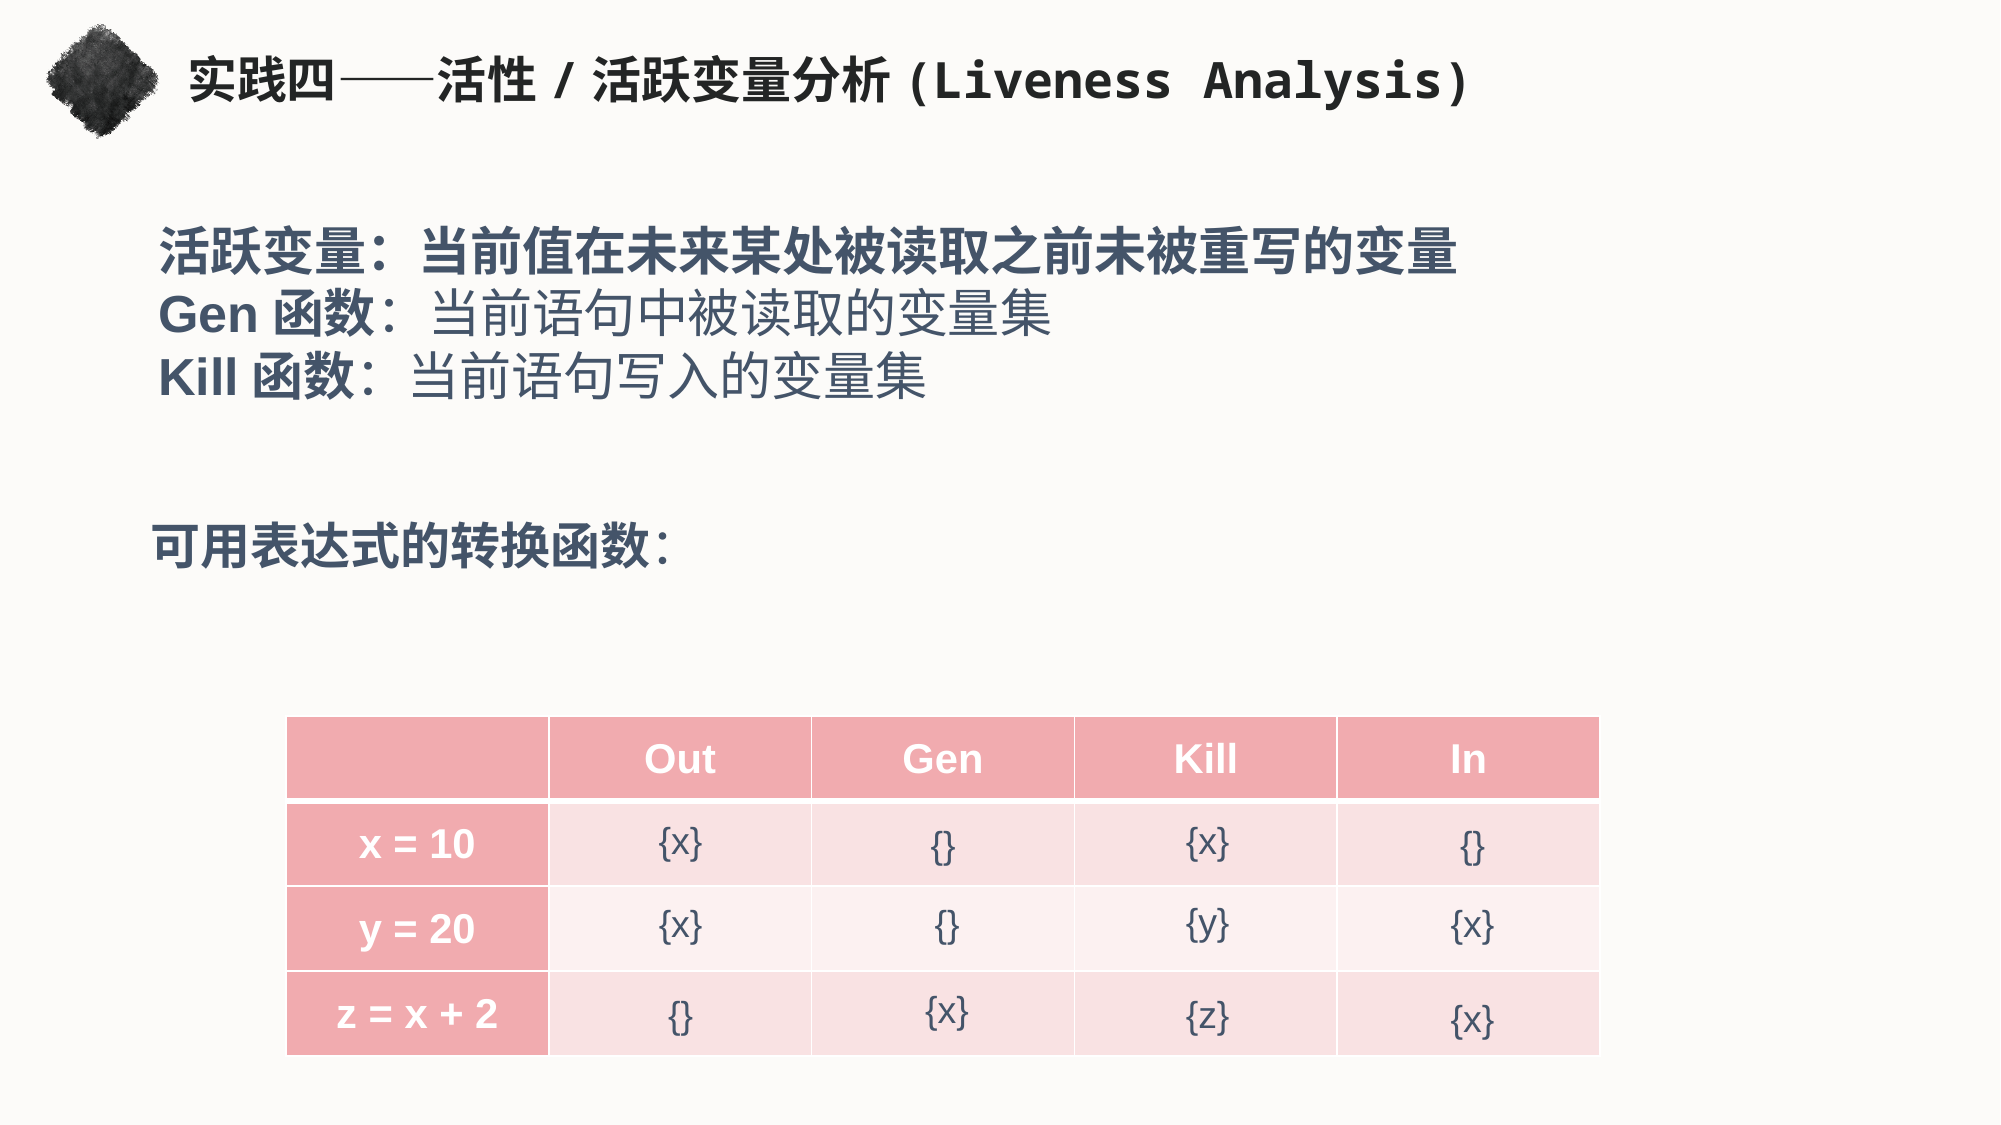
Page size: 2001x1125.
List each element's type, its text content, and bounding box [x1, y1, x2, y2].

text_box {} [862, 892, 1032, 952]
text_box {} [1387, 813, 1558, 874]
table_cell [1075, 804, 1336, 885]
table_cell [812, 887, 1074, 970]
table_cell [1338, 972, 1599, 1055]
text_box 活跃变量：当前值在未来某处被读取之前未被重写的变量 Gen函数：当前语句中被读取的变量集 Kill函数：当前语句写入的变量集 [143, 210, 1474, 414]
table_cell [1075, 972, 1336, 1055]
text_box {} [595, 983, 766, 1044]
text_box {x} [1365, 987, 1580, 1048]
text_box {z} [1123, 983, 1293, 1044]
table_cell [1075, 887, 1336, 970]
text_box {y} [1123, 890, 1293, 950]
table_cell [550, 972, 811, 1055]
text_box {x} [845, 978, 1049, 1039]
text_box {x} [1387, 892, 1558, 952]
table_header Gen [812, 717, 1074, 798]
table_cell y = 20 [287, 887, 548, 970]
table_header Out [550, 717, 811, 798]
text_box {x} [552, 892, 809, 952]
text_box {x} [595, 809, 766, 870]
table_header Kill [1075, 717, 1336, 798]
table_cell z = x + 2 [287, 972, 548, 1055]
table_header In [1338, 717, 1599, 798]
table_cell [812, 804, 1074, 885]
text_box {} [858, 813, 1028, 874]
table_cell [550, 887, 811, 970]
table_cell [1338, 804, 1599, 885]
table_cell [1338, 887, 1599, 970]
table_cell [812, 972, 1074, 1055]
table_cell [550, 804, 811, 885]
table_cell x = 10 [287, 804, 548, 885]
table_header [287, 717, 548, 798]
picture [42, 22, 163, 139]
text_box 实践四——活性/活跃变量分析(Liveness Analysis) [172, 41, 1663, 117]
text_box {x} [1123, 809, 1293, 870]
